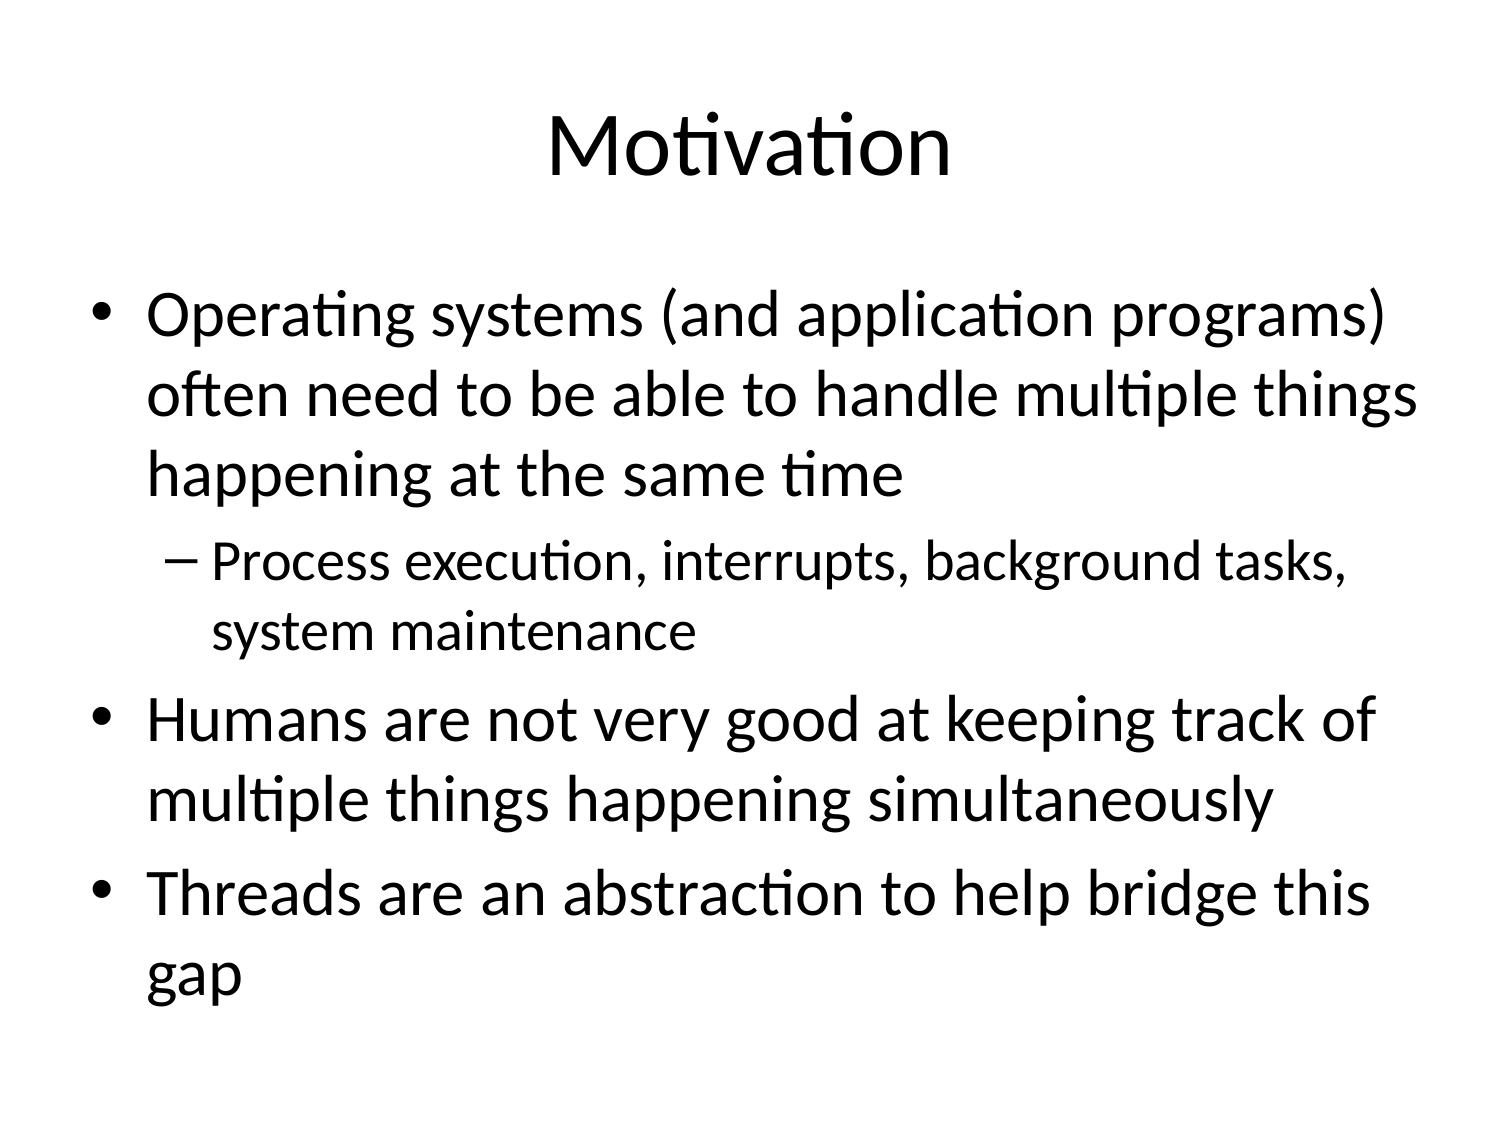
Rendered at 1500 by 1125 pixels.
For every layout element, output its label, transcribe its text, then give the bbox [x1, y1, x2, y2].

title Motivation [75, 45, 1425, 233]
list Operating systems (and application programs) often need to be able to handle multiple things happening at the same time Process execution, interrupts, background tasks, system maintenance Humans are not very good at keeping track of multiple things happening simultaneously Threads are an abstraction to help bridge this gap [75, 262, 1500, 1073]
